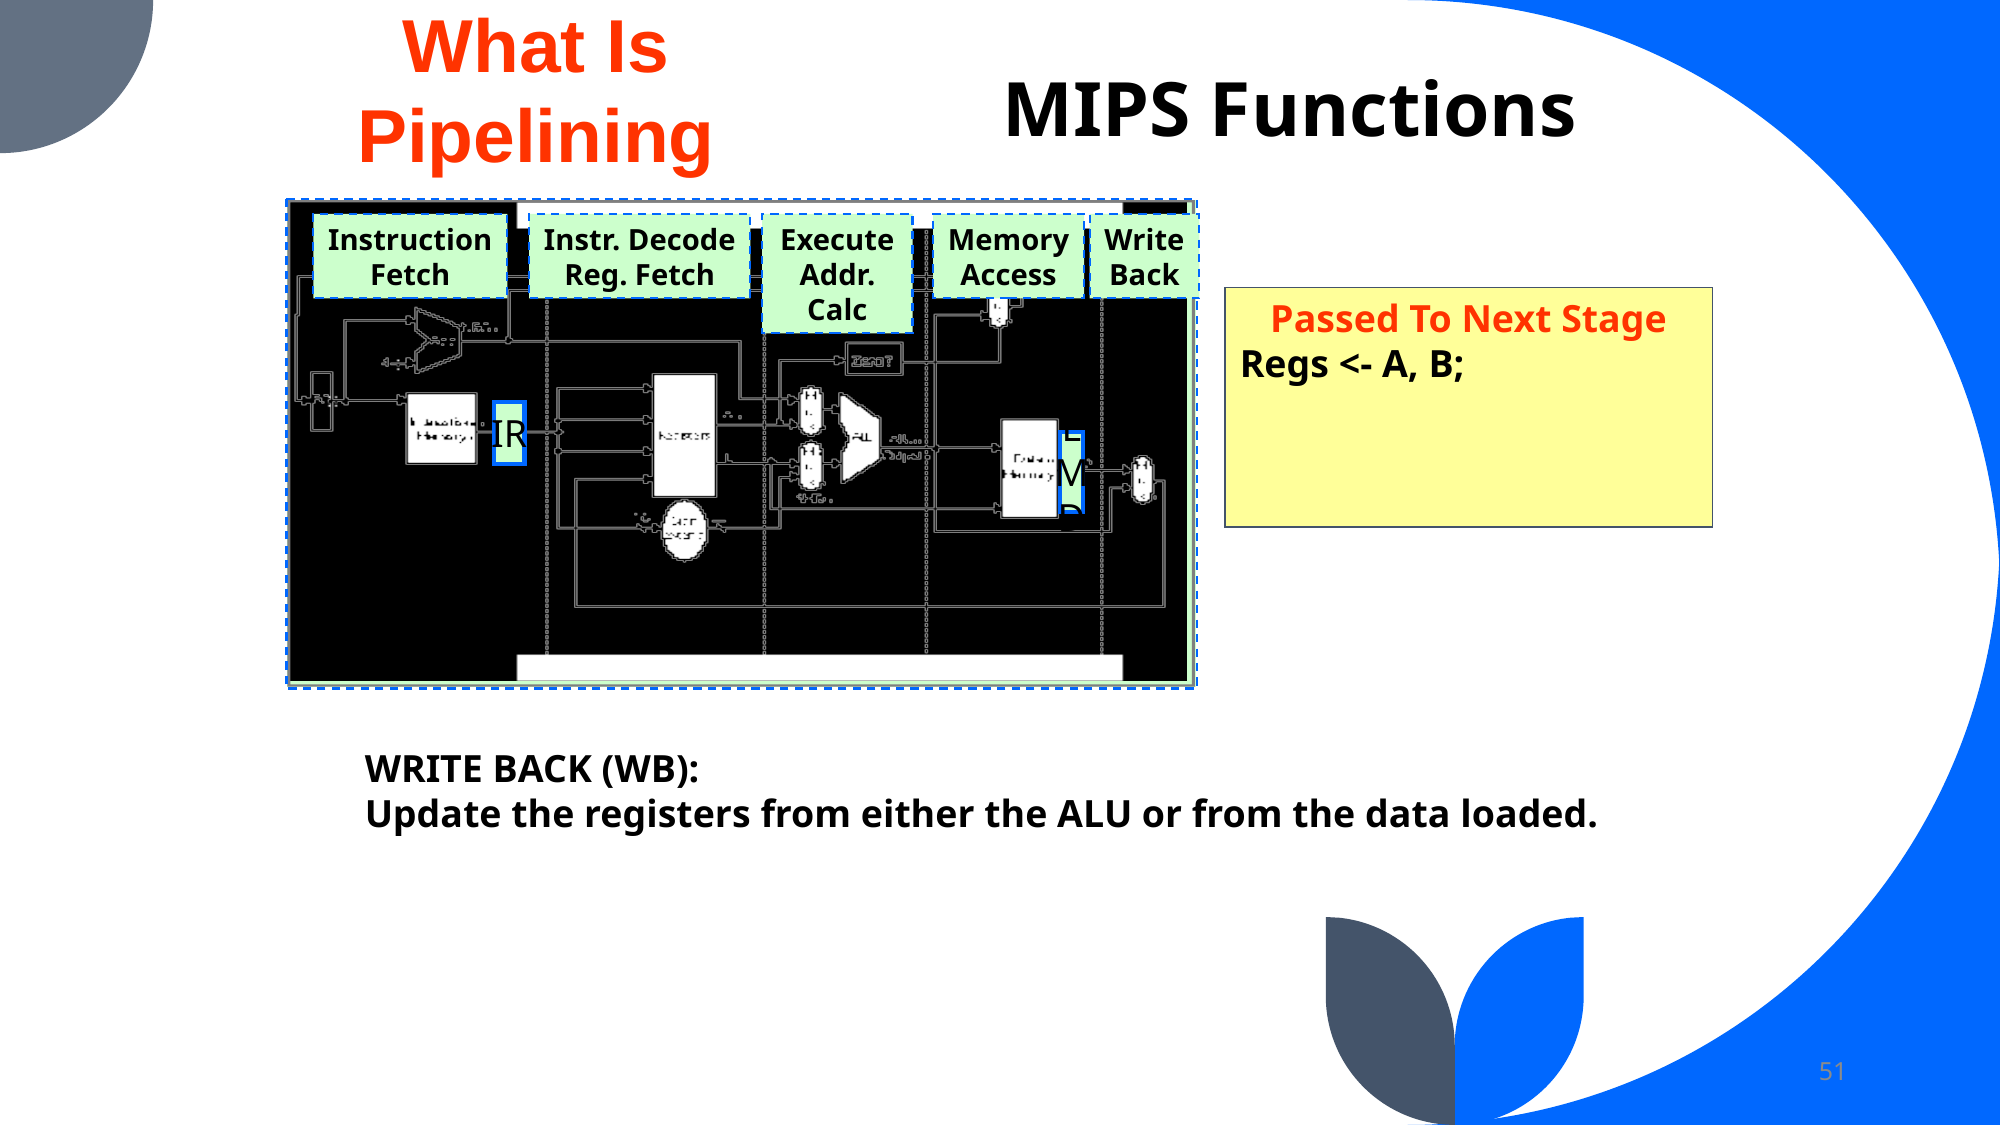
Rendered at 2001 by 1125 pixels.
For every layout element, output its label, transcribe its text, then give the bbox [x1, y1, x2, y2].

text_box What Is Pipelining [249, 0, 822, 175]
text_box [287, 199, 1197, 688]
slide_number 51 [1412, 1042, 1863, 1103]
text_box Passed To Next Stage Regs <- A, B; [1224, 287, 1713, 528]
title MIPS Functions [987, 37, 1638, 188]
text_box WRITE BACK (WB): Update the registers from either the ALU or from the data loaded. [350, 737, 1750, 888]
